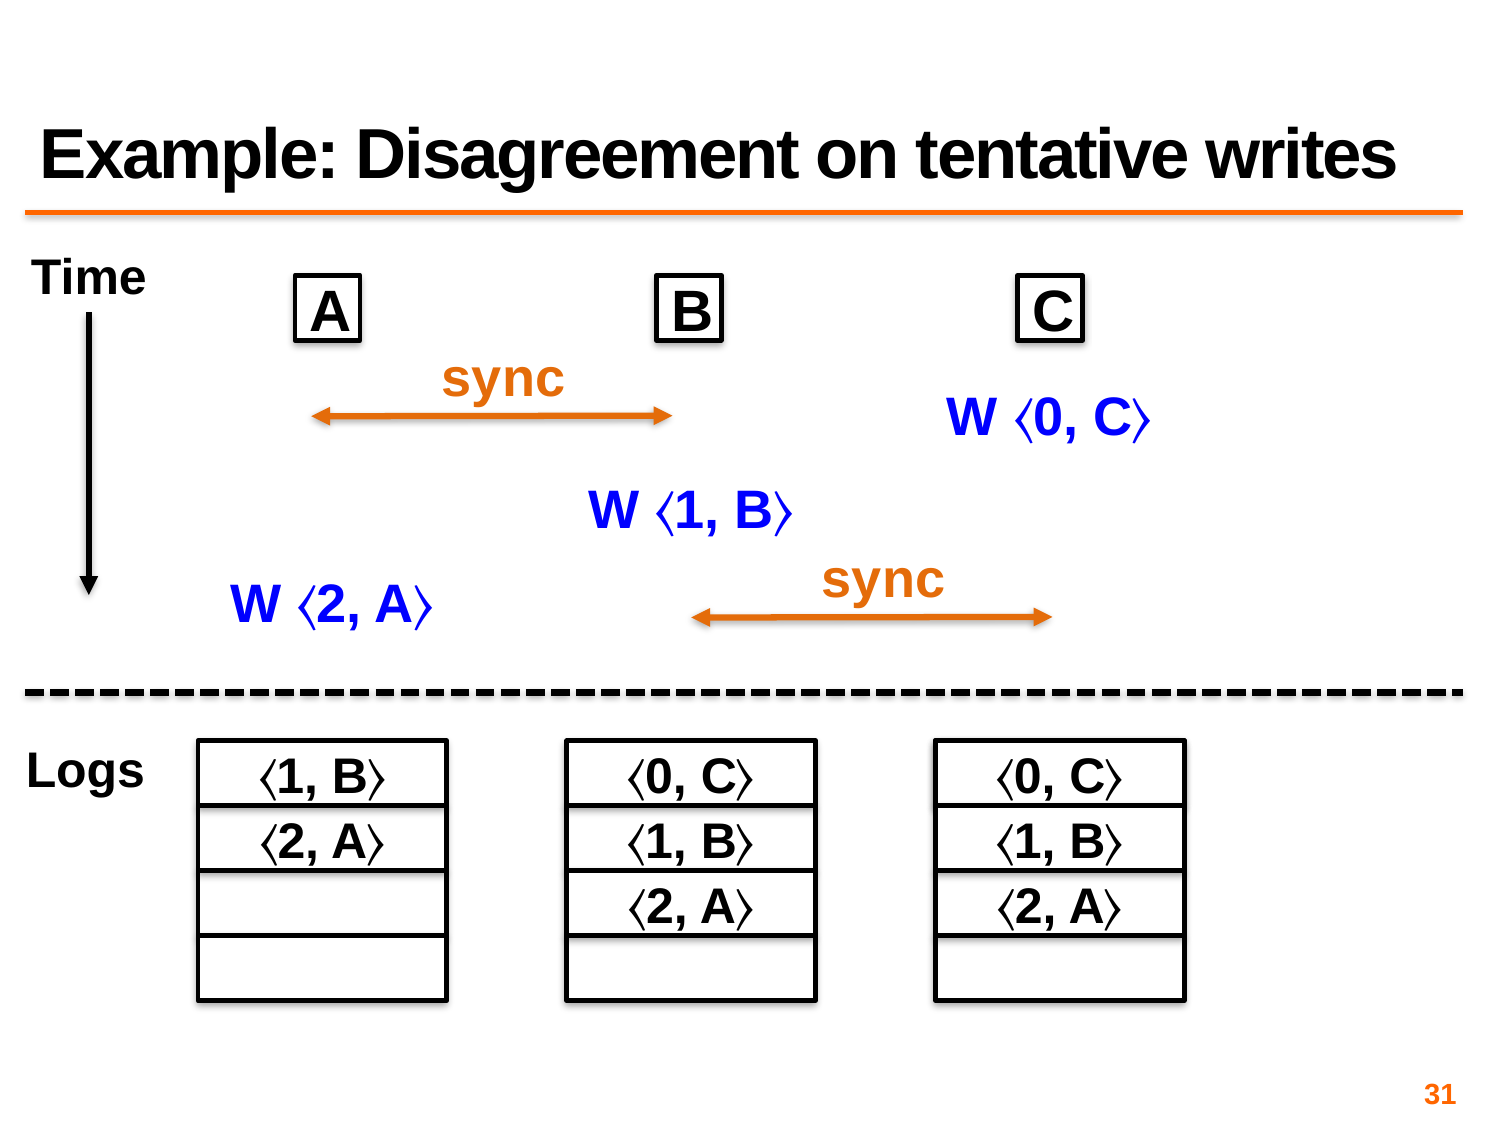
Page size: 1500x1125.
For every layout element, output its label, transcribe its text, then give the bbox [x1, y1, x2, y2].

text_box 〈1, B〉 [197, 740, 448, 806]
text_box 〈0, C〉 [566, 740, 816, 806]
text_box B [656, 275, 722, 341]
text_box 〈1, B〉 [566, 812, 816, 870]
text_box [197, 877, 448, 935]
text_box A [294, 275, 361, 341]
text_box sync [806, 536, 961, 615]
text_box 〈2, A〉 [566, 870, 816, 936]
text_box C [1017, 275, 1083, 341]
text_box Logs [10, 729, 160, 805]
text_box 〈1, B〉 [935, 805, 1185, 871]
text_box W 〈2, A〉 [215, 561, 450, 642]
text_box [197, 935, 448, 1001]
text_box 〈0, C〉 [935, 740, 1185, 805]
text_box 〈2, A〉 [197, 812, 448, 871]
text_box 〈2, A〉 [935, 877, 1185, 936]
text_box W 〈1, B〉 [573, 467, 810, 548]
slide_number 31 [1112, 1074, 1463, 1110]
text_box sync [426, 334, 581, 414]
text_box [935, 942, 1185, 1001]
text_box Time [15, 237, 162, 313]
text_box W 〈0, C〉 [932, 373, 1168, 454]
text_box [566, 942, 816, 1001]
title Example: Disagreement on tentative writes [24, 24, 1463, 201]
